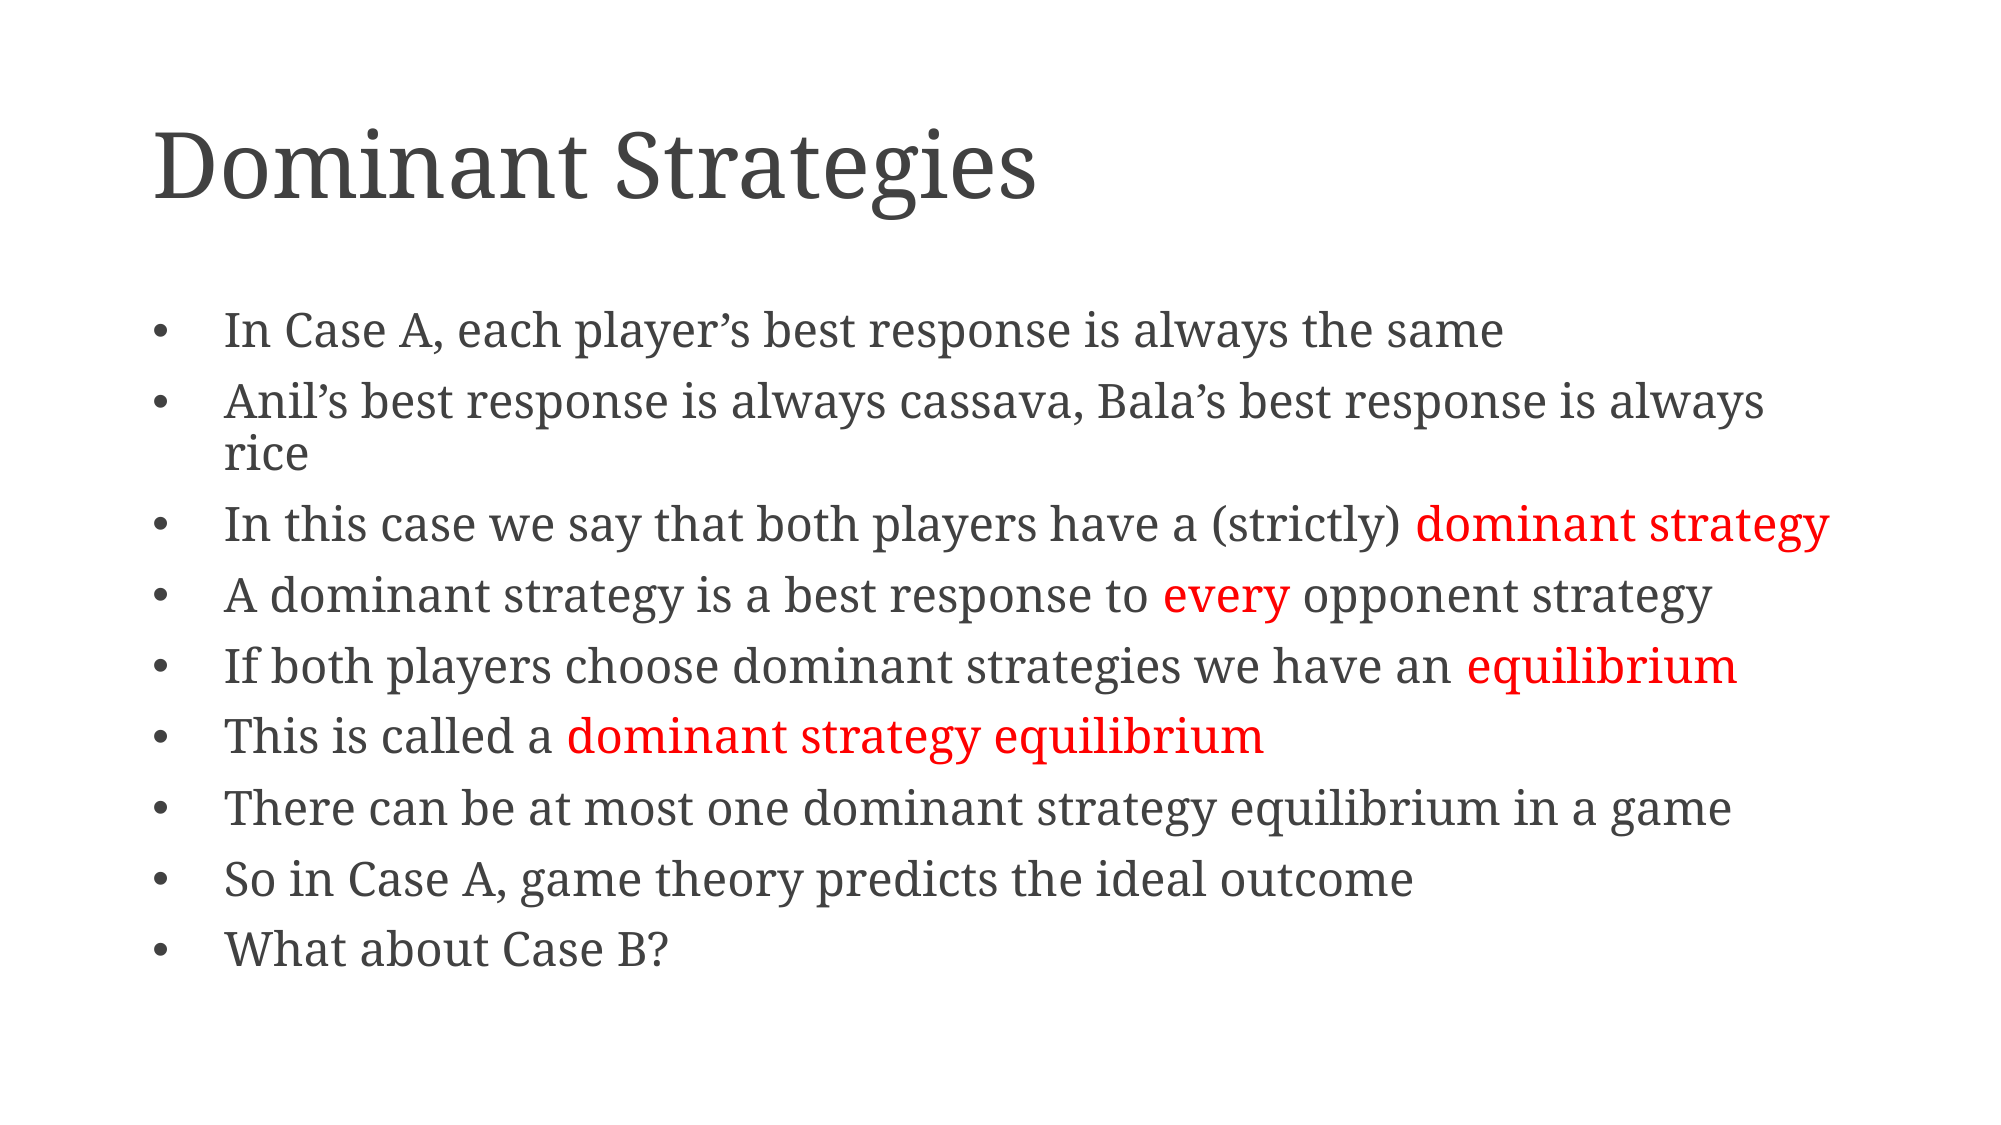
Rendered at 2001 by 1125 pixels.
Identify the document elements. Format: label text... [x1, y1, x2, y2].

title Dominant Strategies [137, 59, 1863, 278]
list In Case A, each player’s best response is always the same Anil’s best response is always cassava, Bala’s best response is always rice In this case we say that both players have a (strictly) dominant strategy A dominant strategy is a best response to every opponent strategy If both players choose dominant strategies we have an equilibrium This is called a dominant strategy equilibrium There can be at most one dominant strategy equilibrium in a game So in Case A, game theory predicts the ideal outcome What about Case B? [137, 299, 1863, 1014]
